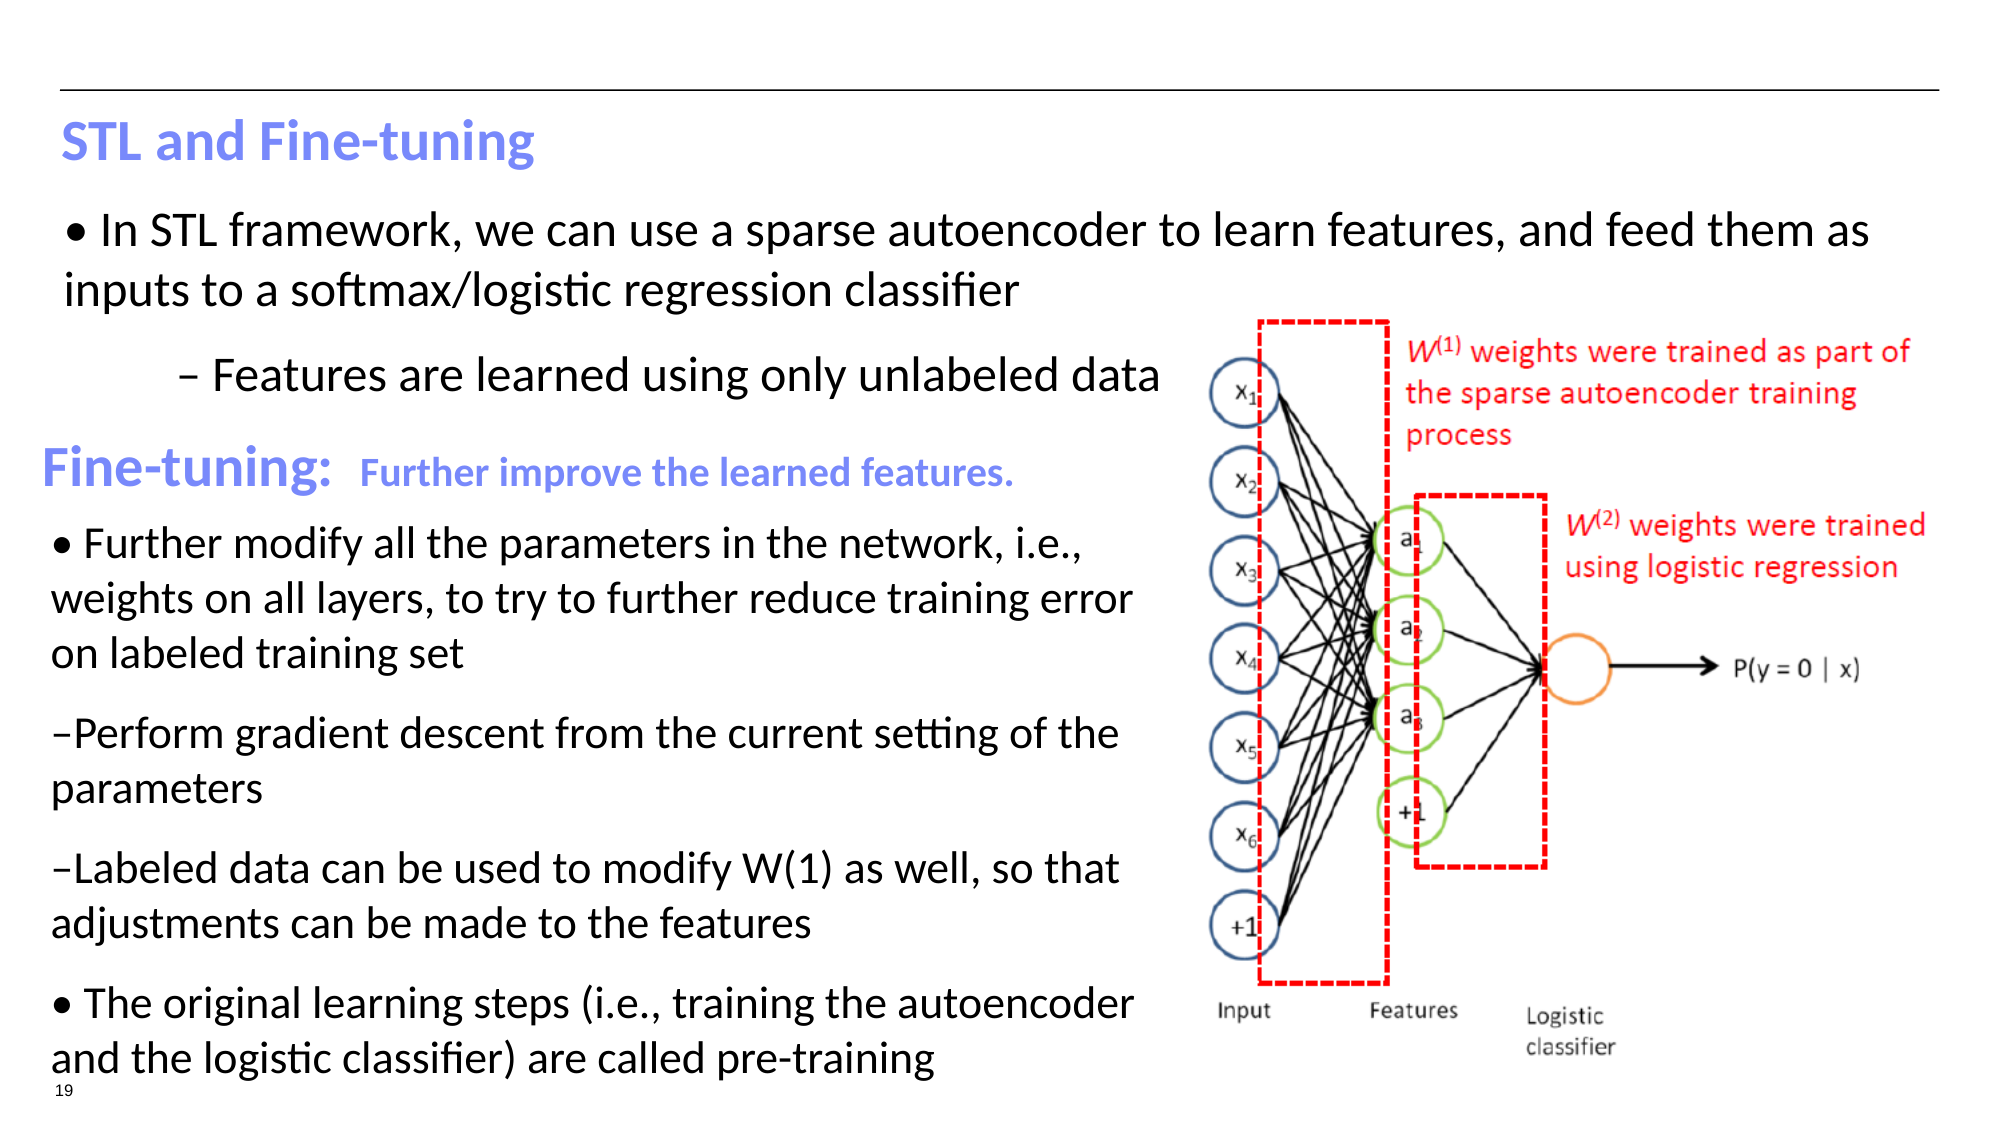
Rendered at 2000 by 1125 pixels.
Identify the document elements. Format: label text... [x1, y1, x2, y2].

picture [1199, 274, 1947, 1073]
slide_number 19 [39, 1090, 121, 1103]
text_box Fine-tuning: Further improve the learned features. [27, 420, 1031, 506]
text_box STL and Fine-tuning [46, 94, 564, 180]
text_box • In STL framework, we can use a sparse autoencoder to learn features, and feed them as inputs to a softmax/logistic regression classifier – Features are learned using only unlabeled data [48, 188, 1938, 409]
text_box • Further modify all the parameters in the network, i.e., weights on all layers, to try to further reduce training error on labeled training set –Perform gradient descent from the current setting of the parameters –Labeled data can be used to modify W(1) as well, so that adjustments can be made to the features • The original learning steps (i.e., training the autoencoder and the logistic classifier) are called pre-training [35, 505, 1162, 1090]
